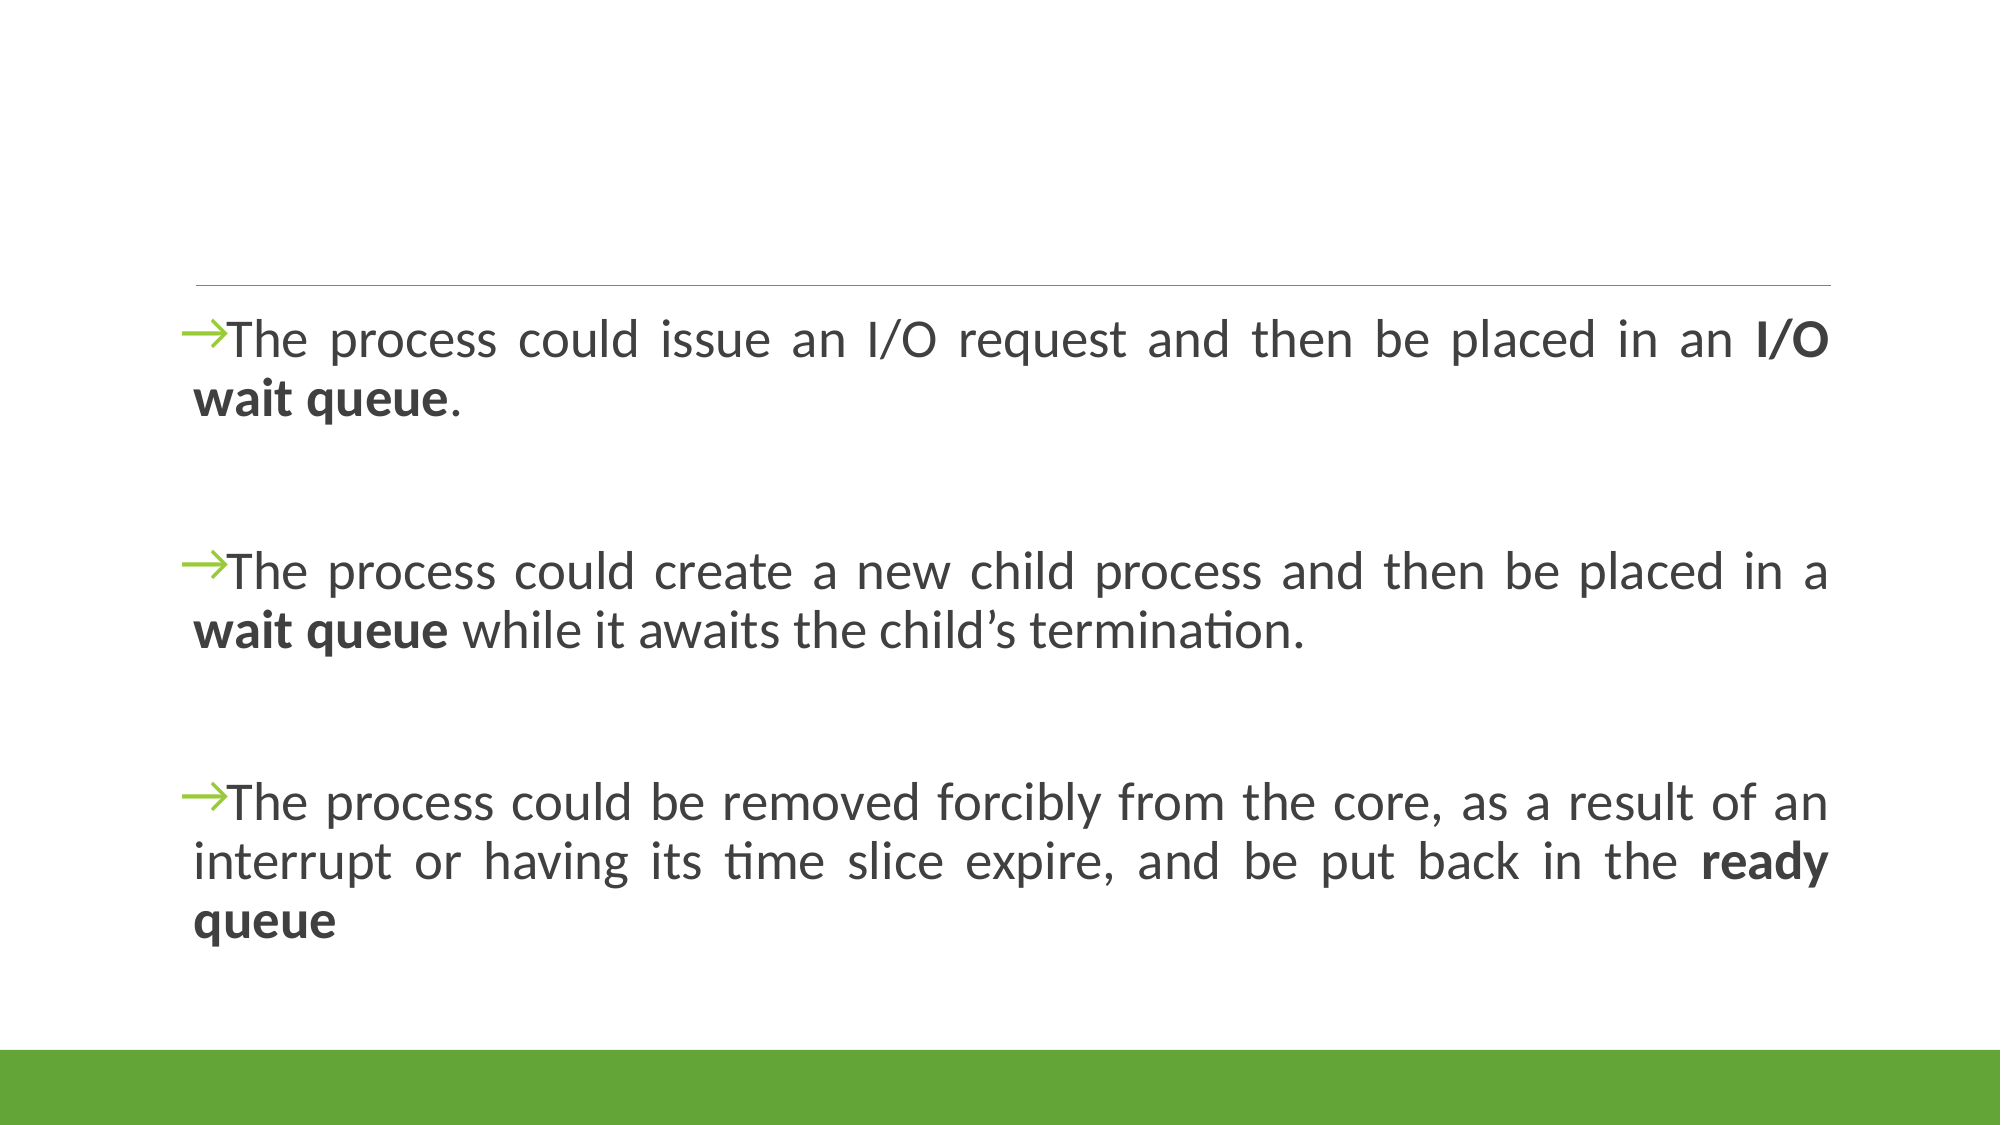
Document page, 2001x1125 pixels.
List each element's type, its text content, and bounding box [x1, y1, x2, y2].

list The process could issue an I/O request and then be placed in an I/O wait queue. The process could create a new child process and then be placed in a wait queue while it awaits the child’s termination. The process could be removed forcibly from the core, as a result of an interrupt or having its time slice expire, and be put back in the ready queue [180, 302, 1830, 963]
